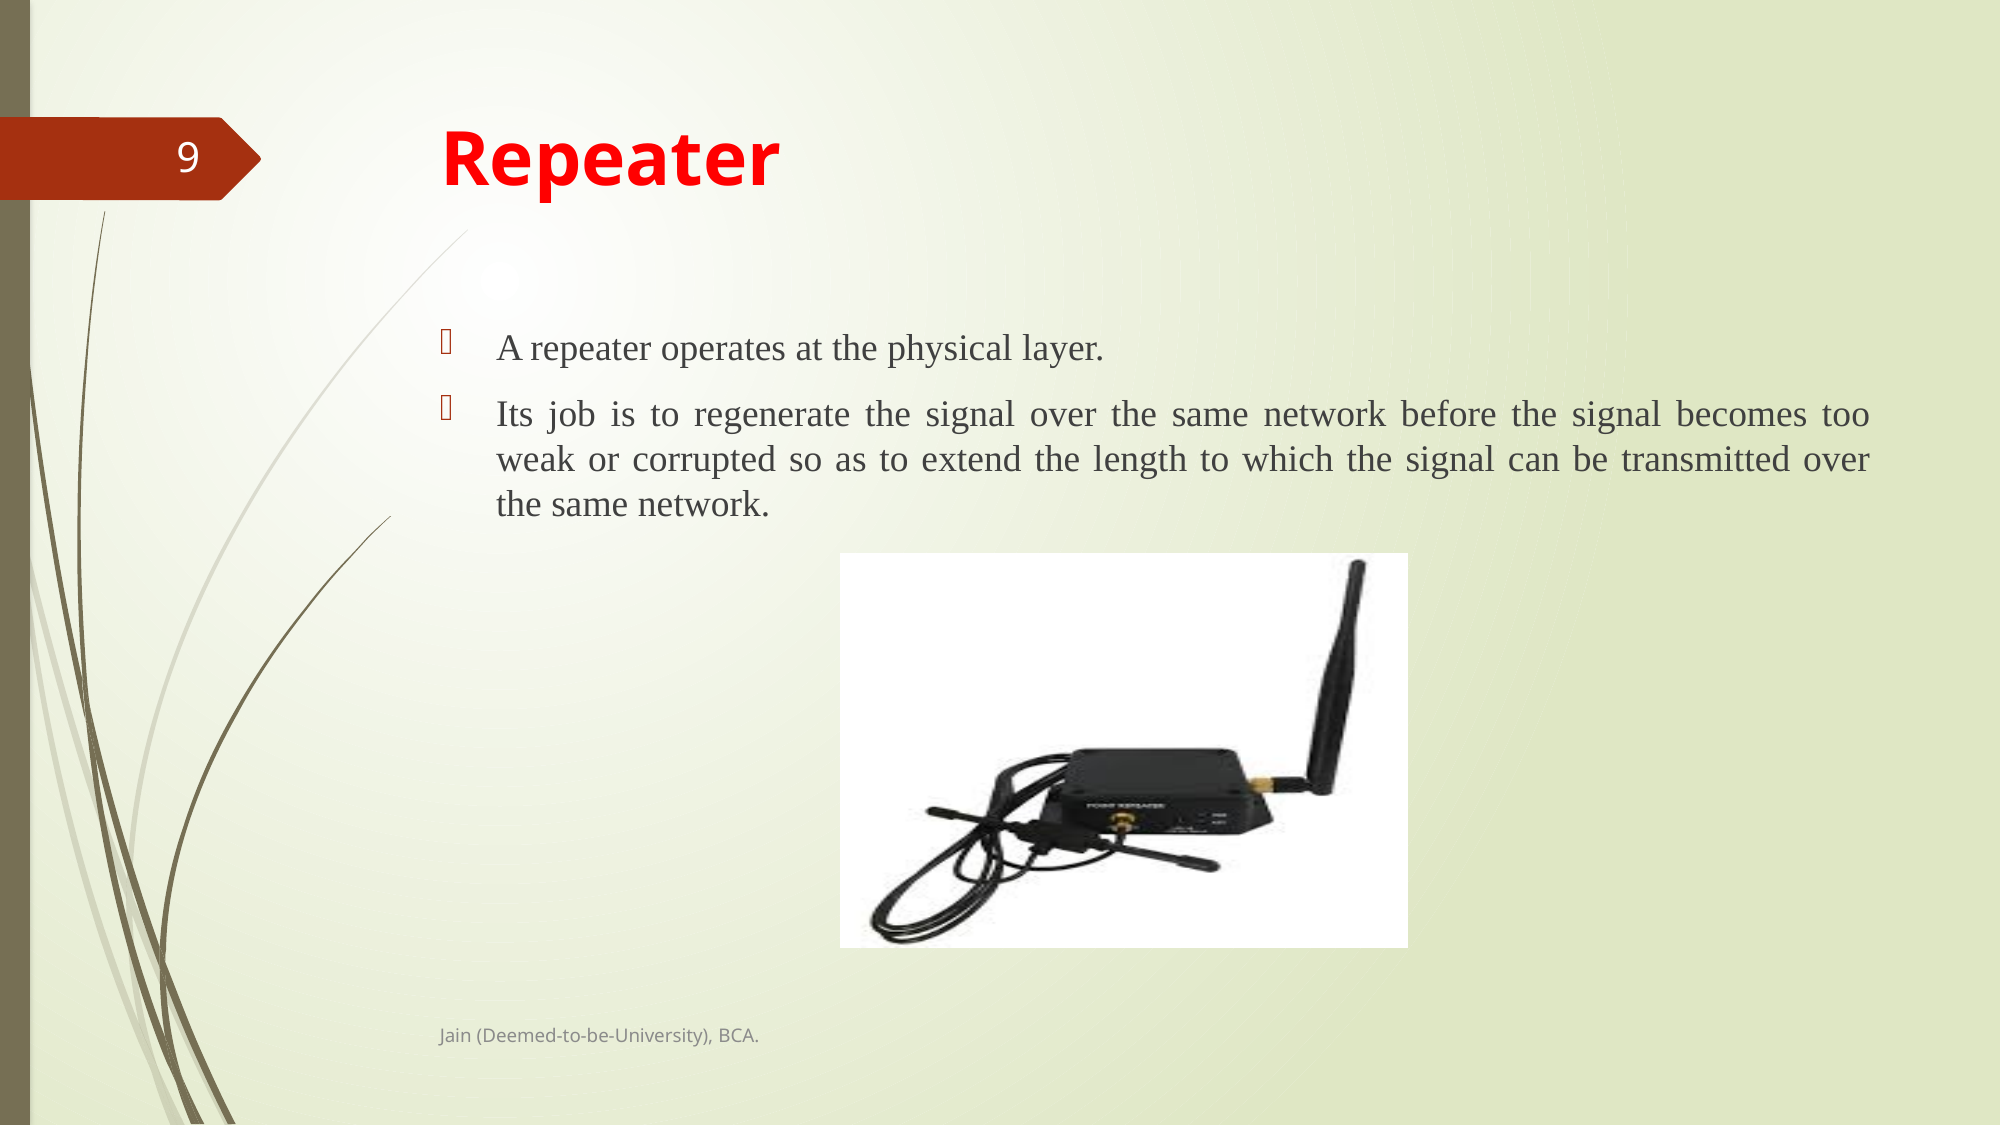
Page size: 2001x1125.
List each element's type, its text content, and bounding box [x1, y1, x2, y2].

title Repeater [425, 102, 1888, 249]
list A repeater operates at the physical layer. Its job is to regenerate the signal over the same network before the signal becomes too weak or corrupted so as to extend the length to which the signal can be transmitted over the same network. [424, 249, 1888, 970]
footer Jain (Deemed-to-be-University), BCA. [424, 1006, 1675, 1067]
picture [840, 553, 1408, 949]
slide_number 9 [87, 129, 216, 190]
